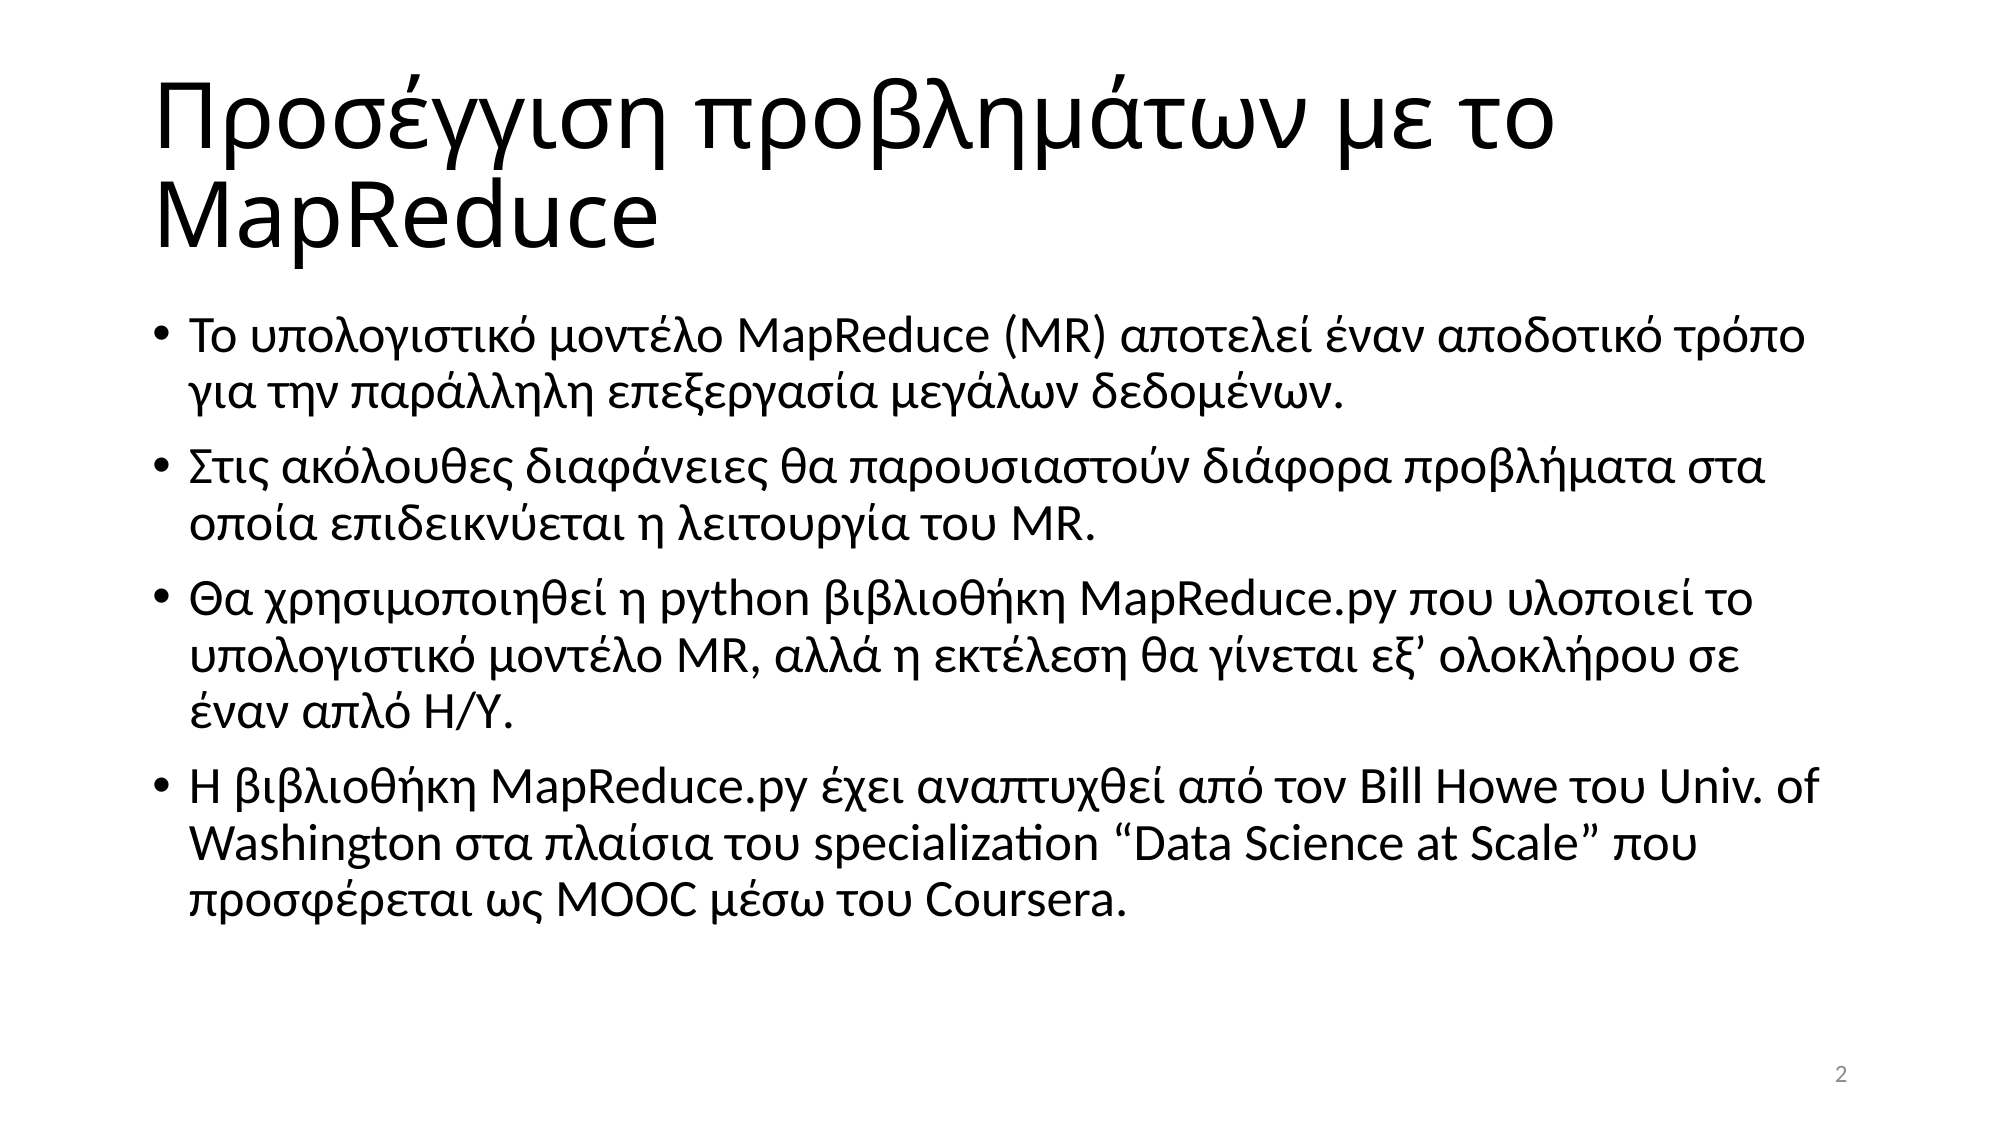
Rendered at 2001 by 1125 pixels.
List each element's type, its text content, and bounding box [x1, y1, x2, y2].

slide_number 2 [1412, 1042, 1863, 1103]
list To υπολογιστικό μοντέλο MapReduce (MR) αποτελεί έναν αποδοτικό τρόπο για την παράλληλη επεξεργασία μεγάλων δεδομένων. Στις ακόλουθες διαφάνειες θα παρουσιαστούν διάφορα προβλήματα στα οποία επιδεικνύεται η λειτουργία του MR. Θα χρησιμοποιηθεί η python βιβλιοθήκη MapReduce.py που υλοποιεί το υπολογιστικό μοντέλο MR, αλλά η εκτέλεση θα γίνεται εξ’ ολοκλήρου σε έναν απλό Η/Υ. Η βιβλιοθήκη MapReduce.py έχει αναπτυχθεί από τον Bill Howe του Univ. of Washington στα πλαίσια του specialization “Data Science at Scale” που προσφέρεται ως MOOC μέσω του Coursera. [137, 299, 1863, 1014]
title Προσέγγιση προβλημάτων με το MapReduce [137, 59, 1863, 278]
